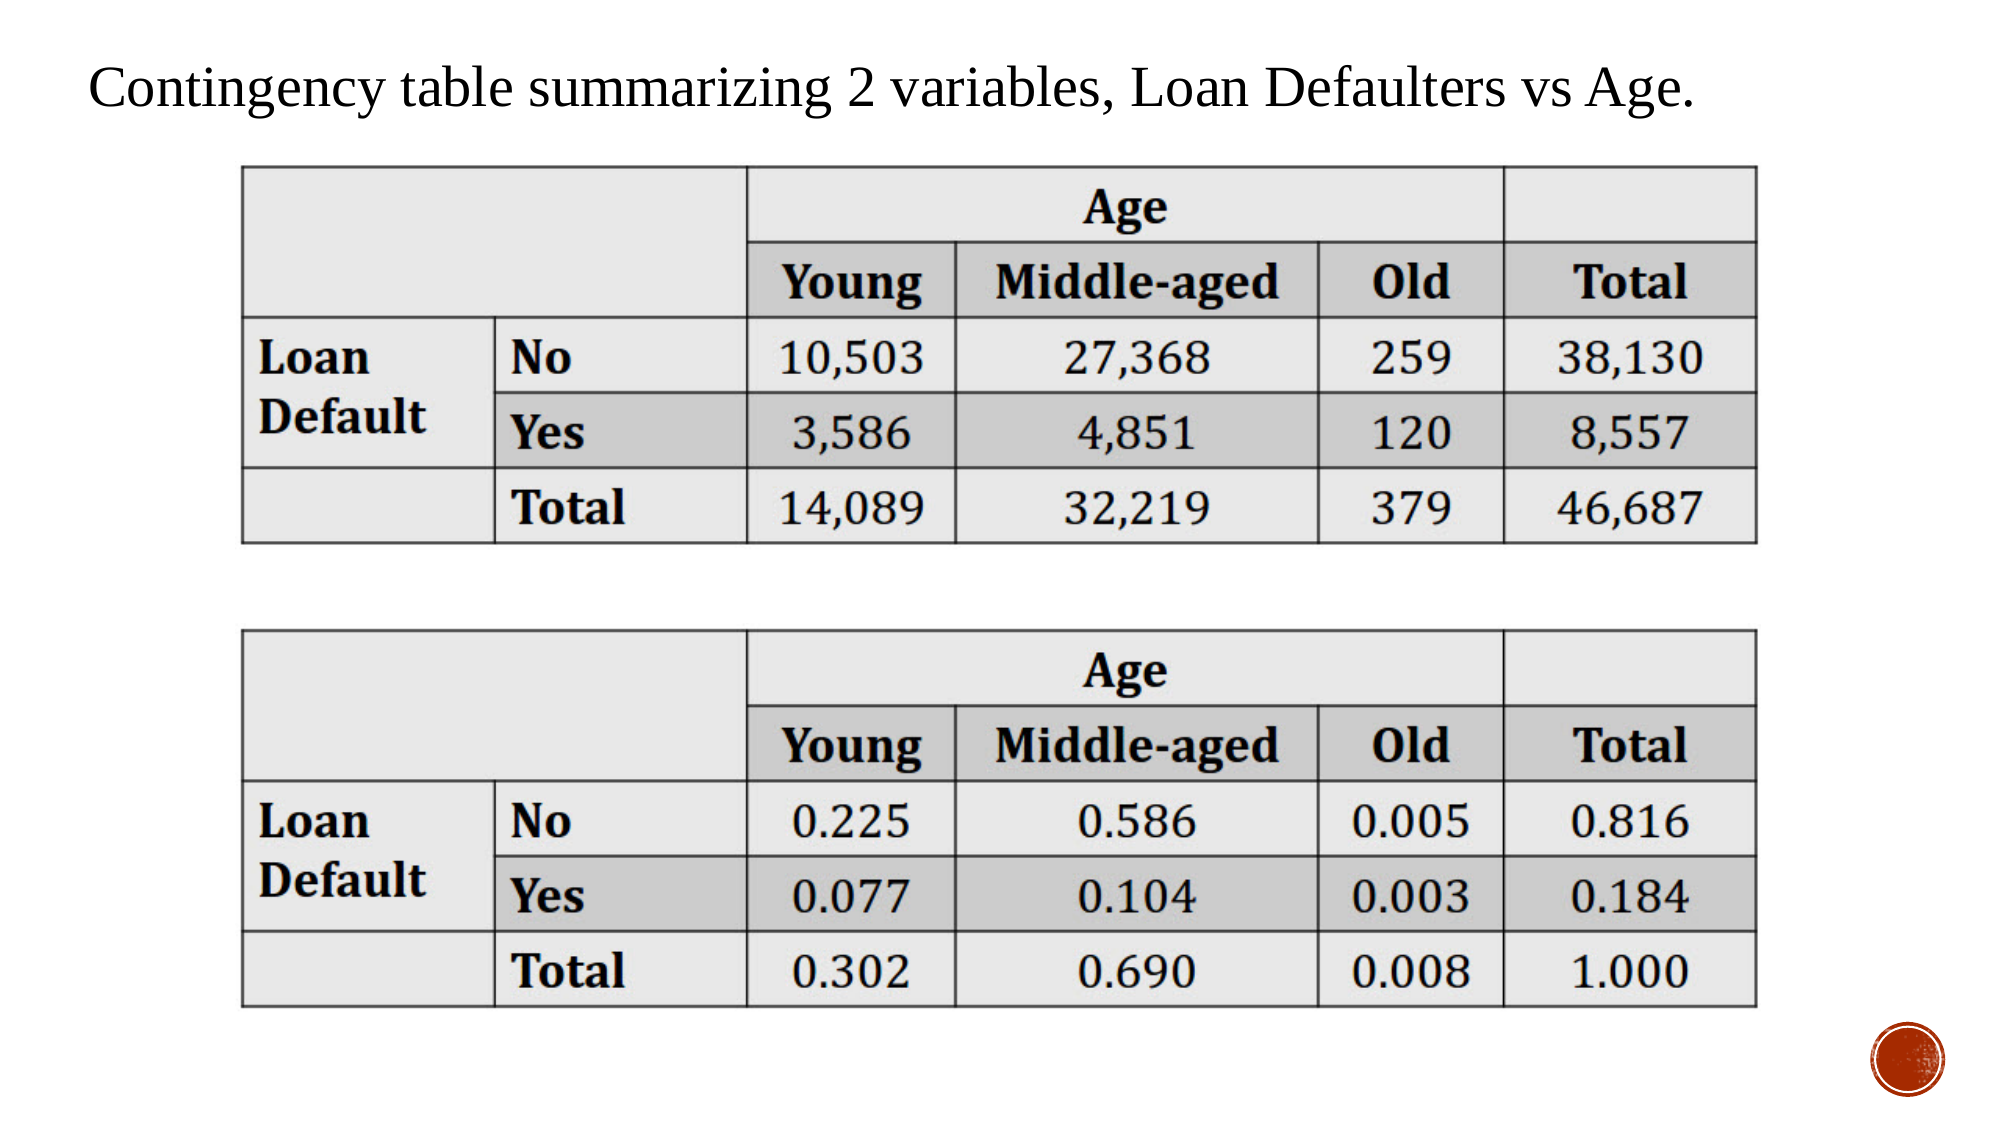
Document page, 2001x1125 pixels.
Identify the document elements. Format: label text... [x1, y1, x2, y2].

picture [236, 623, 1761, 1013]
list Contingency table summarizing 2 variables, Loan Defaulters vs Age. [73, 48, 1826, 1013]
picture [236, 161, 1764, 550]
